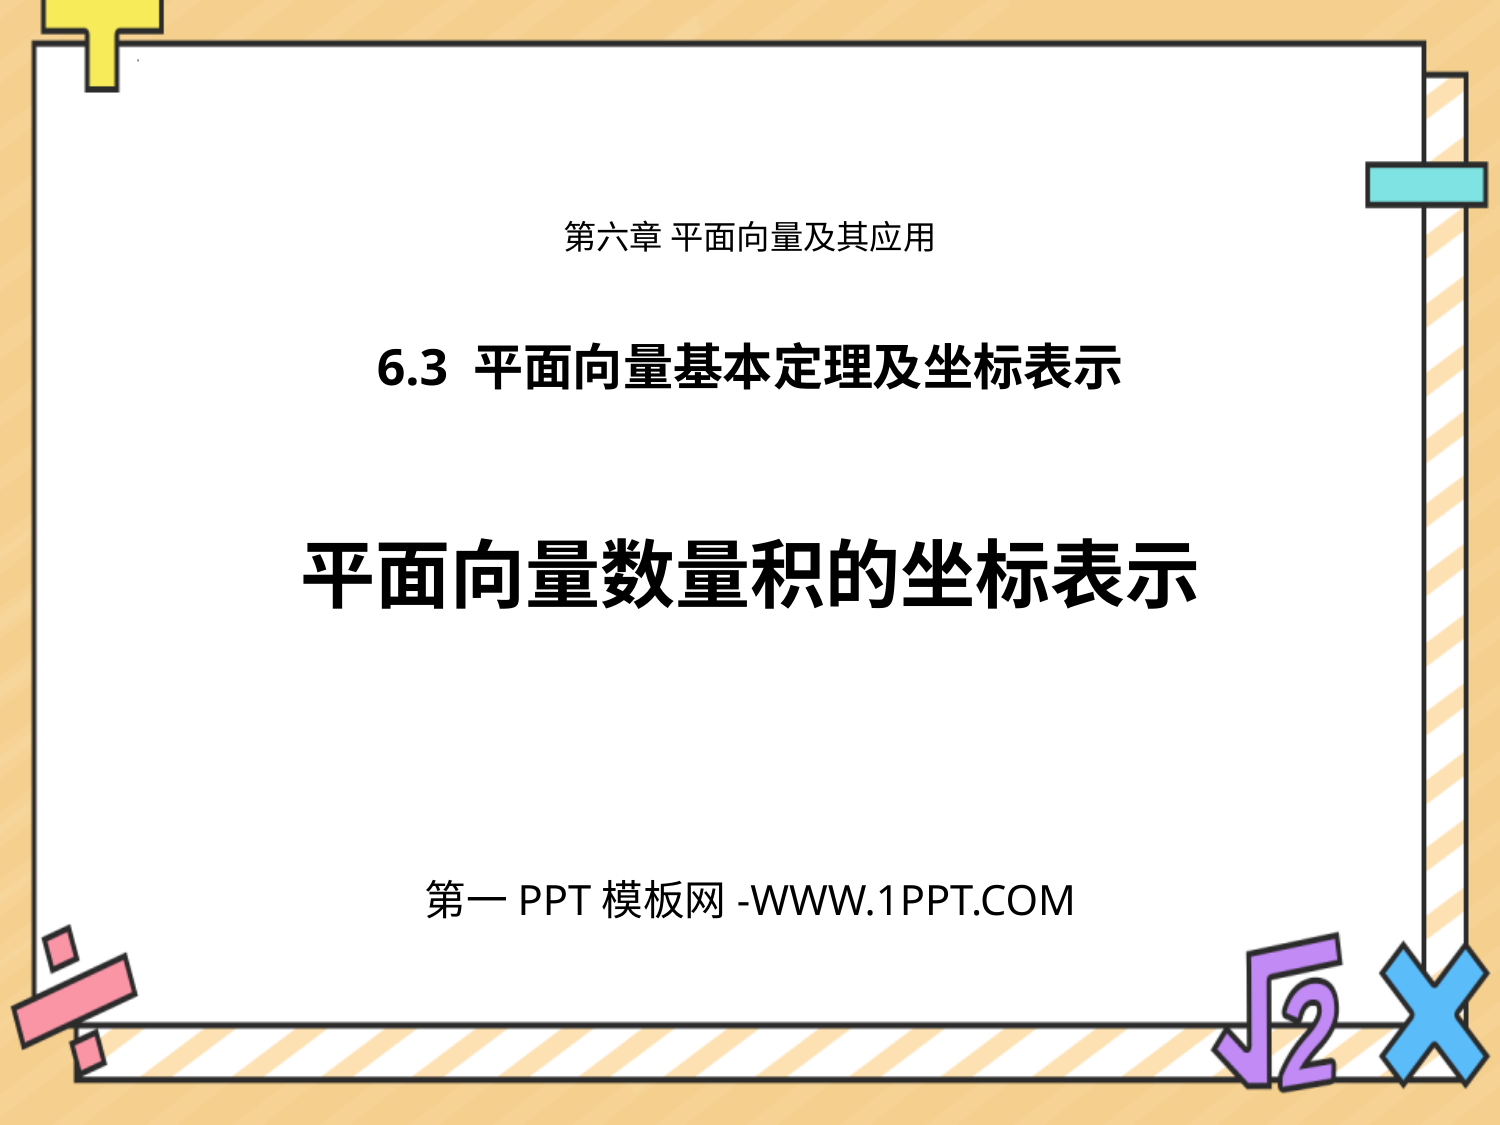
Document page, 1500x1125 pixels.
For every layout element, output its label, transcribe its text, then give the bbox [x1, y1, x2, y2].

picture [0, 404, 1500, 475]
picture [0, 626, 1500, 1125]
text_box 第一PPT模板网-WWW.1PPT.COM [353, 861, 1147, 931]
text_box 平面向量数量积的坐标表示 [0, 475, 1500, 626]
picture [0, 264, 1500, 298]
text_box 第六章 平面向量及其应用 [0, 209, 1500, 264]
picture [0, 0, 1500, 209]
text_box 6.3 平面向量基本定理及坐标表示 [0, 298, 1500, 404]
